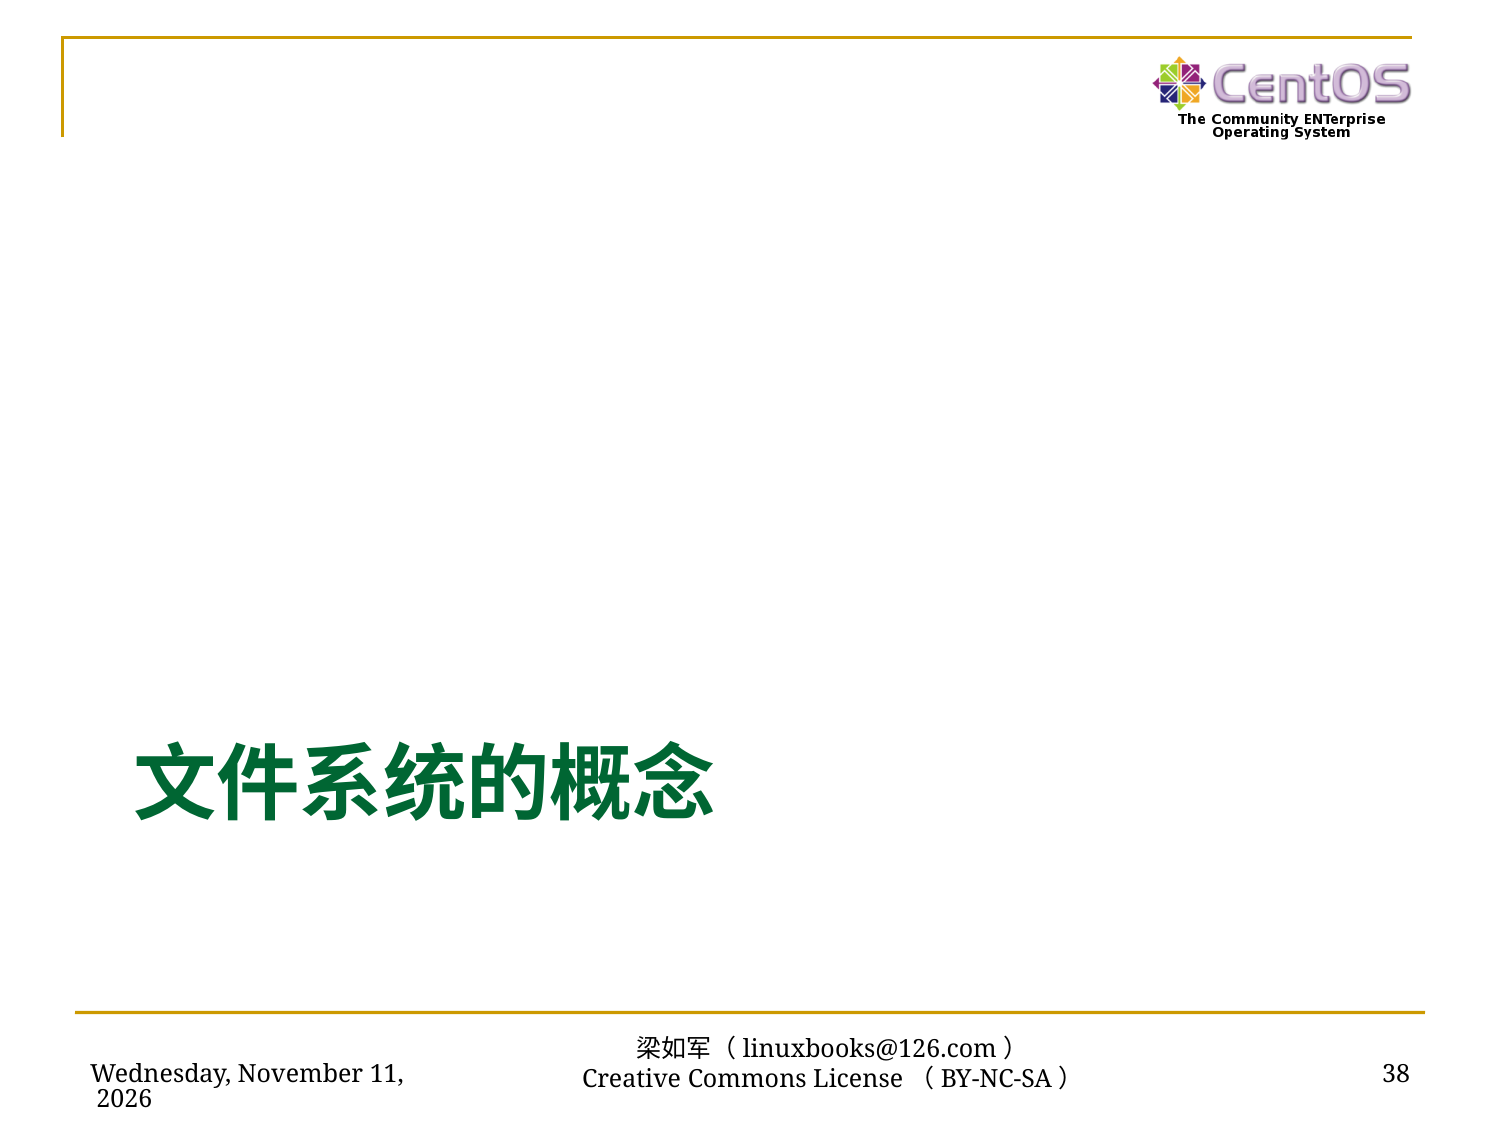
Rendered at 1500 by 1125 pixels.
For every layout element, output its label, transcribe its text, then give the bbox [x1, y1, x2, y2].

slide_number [74, 1023, 426, 1100]
footer 梁如军（linuxbooks@126.com） Creative Commons License（BY-NC-SA） [395, 1024, 1270, 1101]
title 文件系统的概念 [118, 722, 1394, 947]
slide_number 38 [1074, 1023, 1426, 1100]
picture [1151, 54, 1412, 140]
